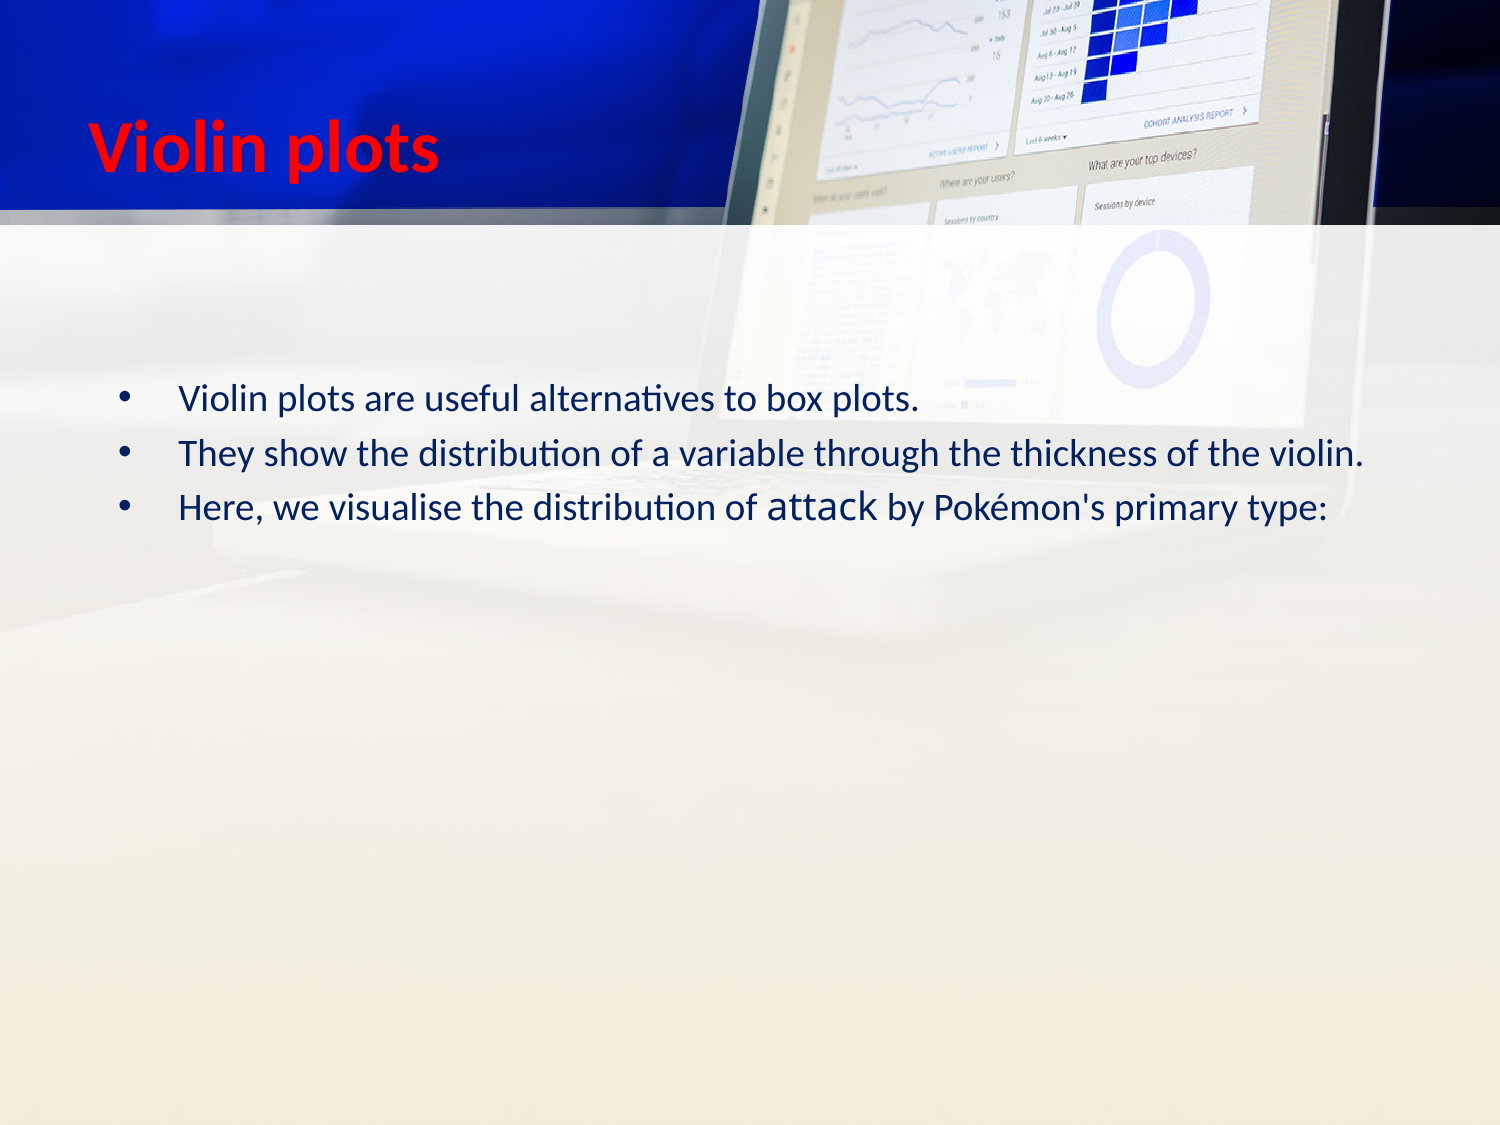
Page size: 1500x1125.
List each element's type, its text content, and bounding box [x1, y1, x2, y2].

title Violin plots [73, 58, 1427, 226]
list Violin plots are useful alternatives to box plots. They show the distribution of a variable through the thickness of the violin. Here, we visualise the distribution of attack by Pokémon's primary type: [103, 365, 1397, 543]
picture [0, 0, 1500, 1125]
